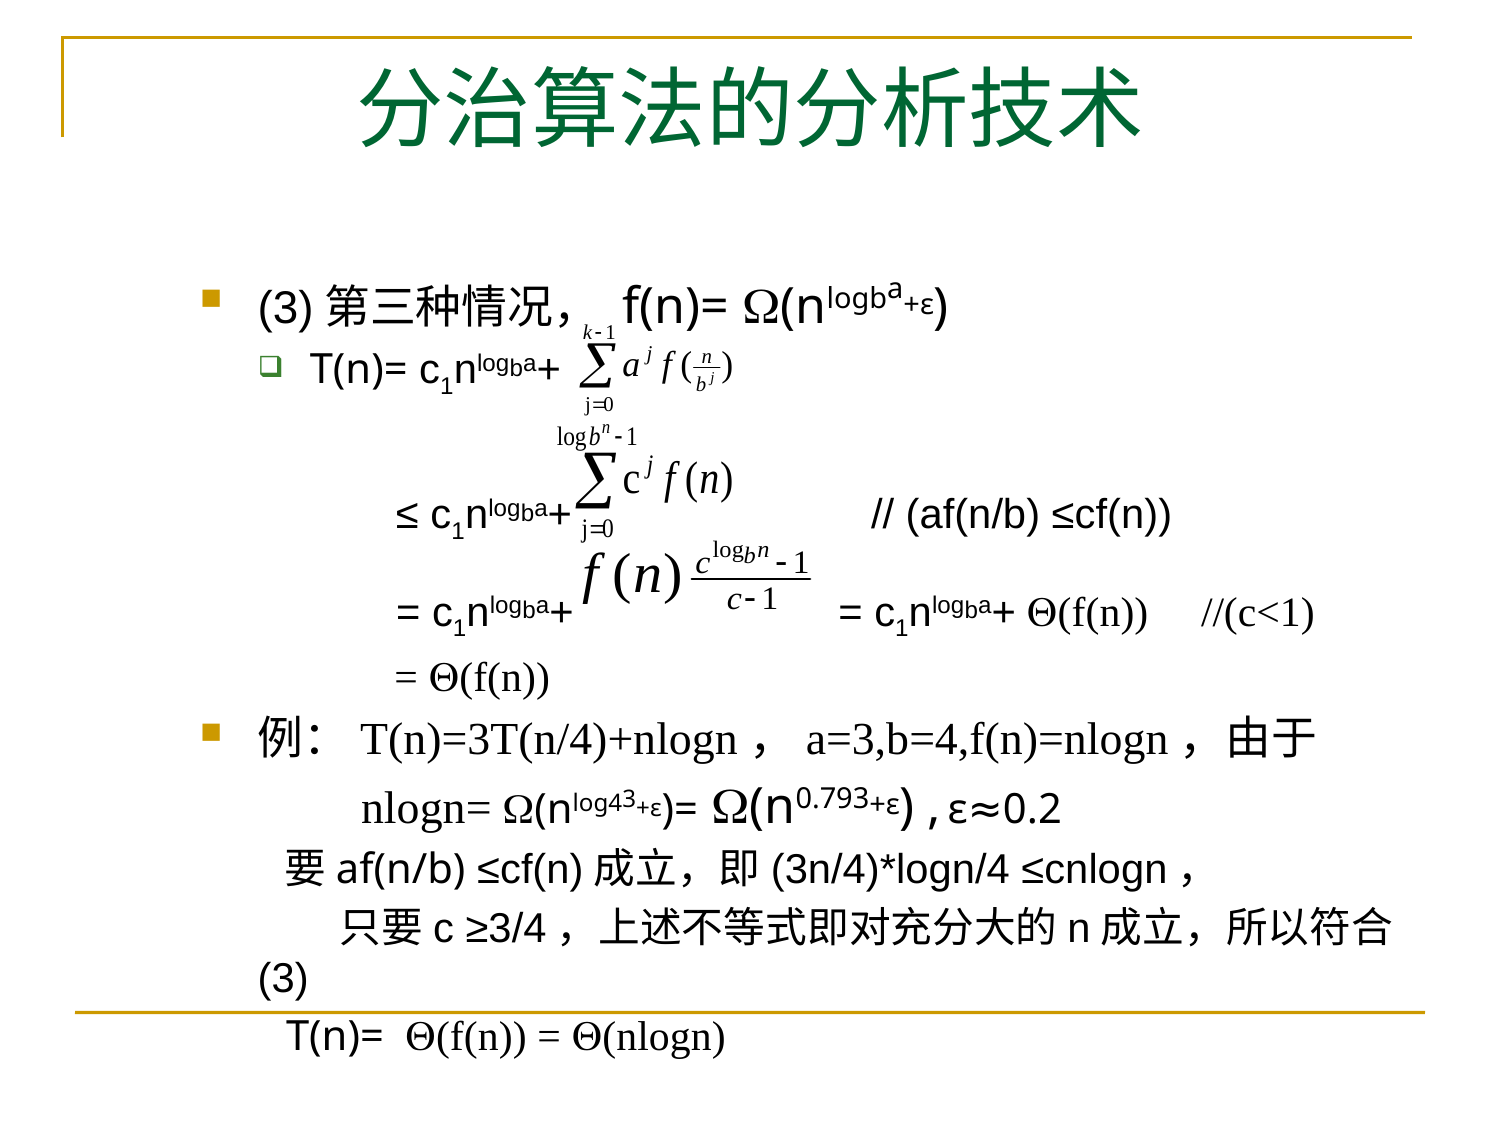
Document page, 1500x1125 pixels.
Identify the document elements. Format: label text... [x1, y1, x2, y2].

list (3)第三种情况， f(n)= (nlogba+ε) T(n)= c1nlogba+ ≤ c1nlogba+ // (af(n/b) ≤cf(n)) = c1nlogba+ = c1nlogba+ (f(n)) //(c<1) = (f(n)) 例：T(n)=3T(n/4)+nlogn，a=3,b=4,f(n)=nlogn，由于 nlogn= (nlog43+ε)= (n0.793+ε) , ε≈0.2 要af(n/b) ≤cf(n)成立，即(3n/4)*logn/4 ≤cnlogn， 只要c ≥3/4，上述不等式即对充分大的n成立，所以符合(3) T(n)= (f(n)) = (nlogn) [74, 262, 1426, 1006]
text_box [550, 409, 742, 551]
title 分治算法的分析技术 [74, 45, 1426, 233]
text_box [573, 316, 739, 408]
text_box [562, 527, 821, 622]
